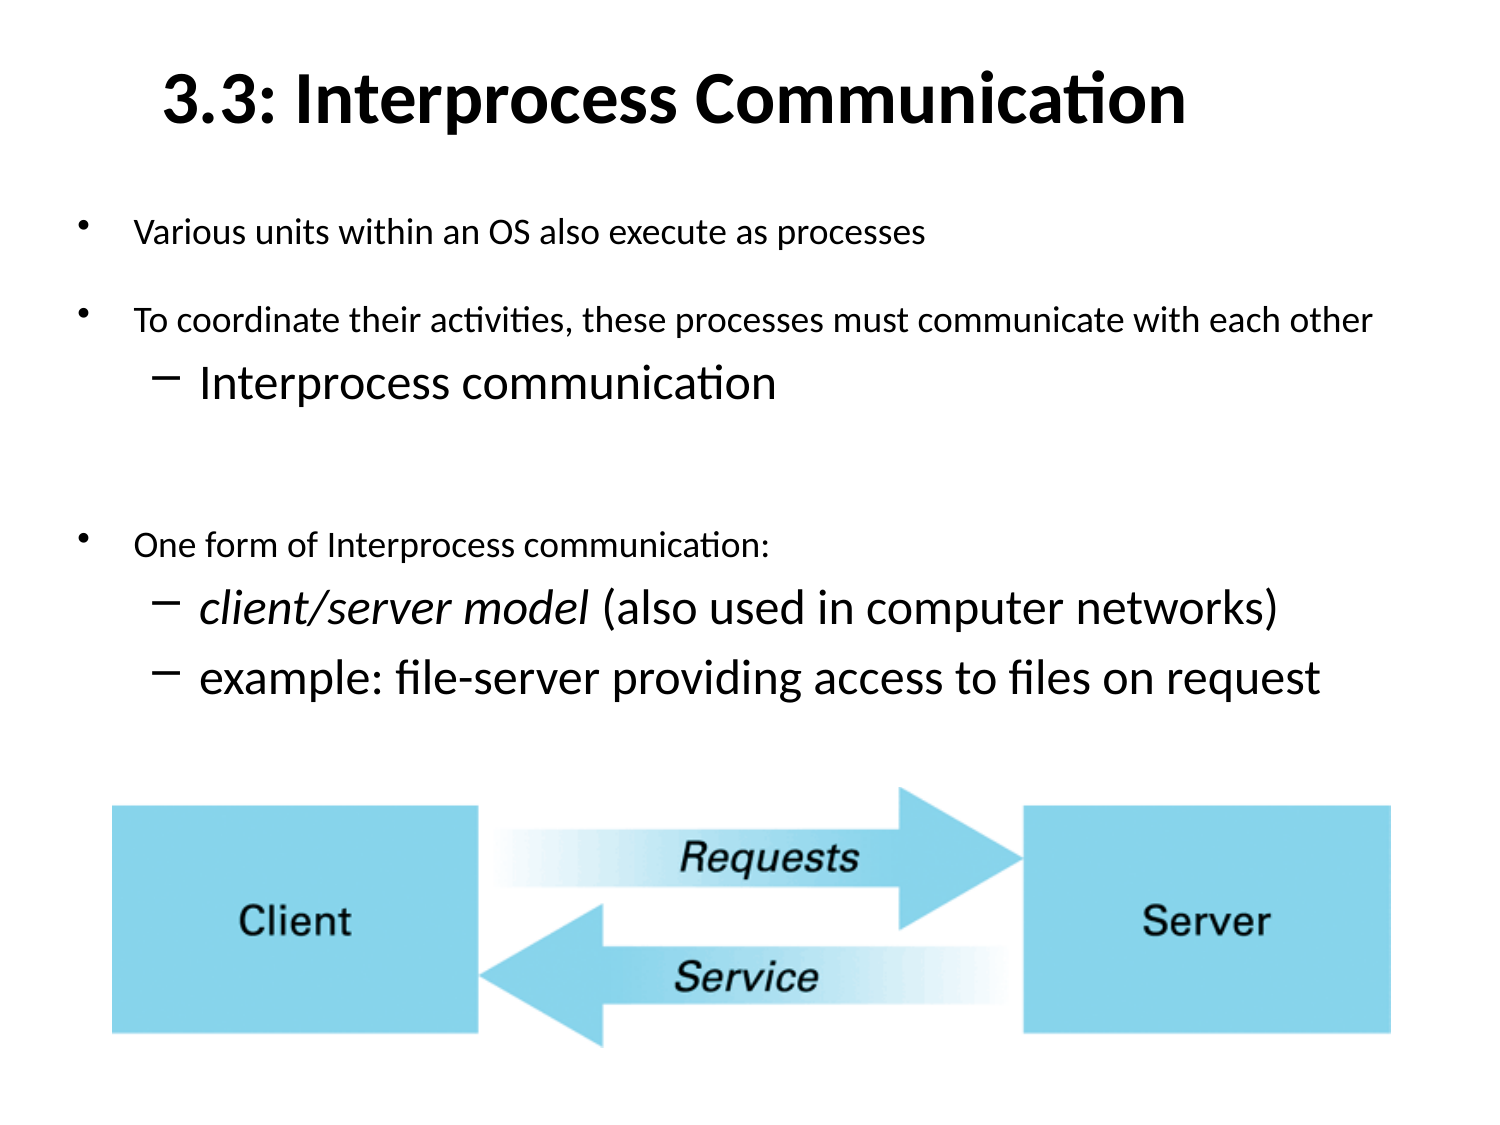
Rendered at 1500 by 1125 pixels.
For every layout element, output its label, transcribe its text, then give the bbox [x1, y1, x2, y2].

text_box Various units within an OS also execute as processes [62, 199, 1438, 287]
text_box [62, 512, 1438, 1049]
title 3.3: Interprocess Communication [0, 0, 1350, 188]
text_box To coordinate their activities, these processes must communicate with each other Interprocess communication [62, 287, 1438, 512]
